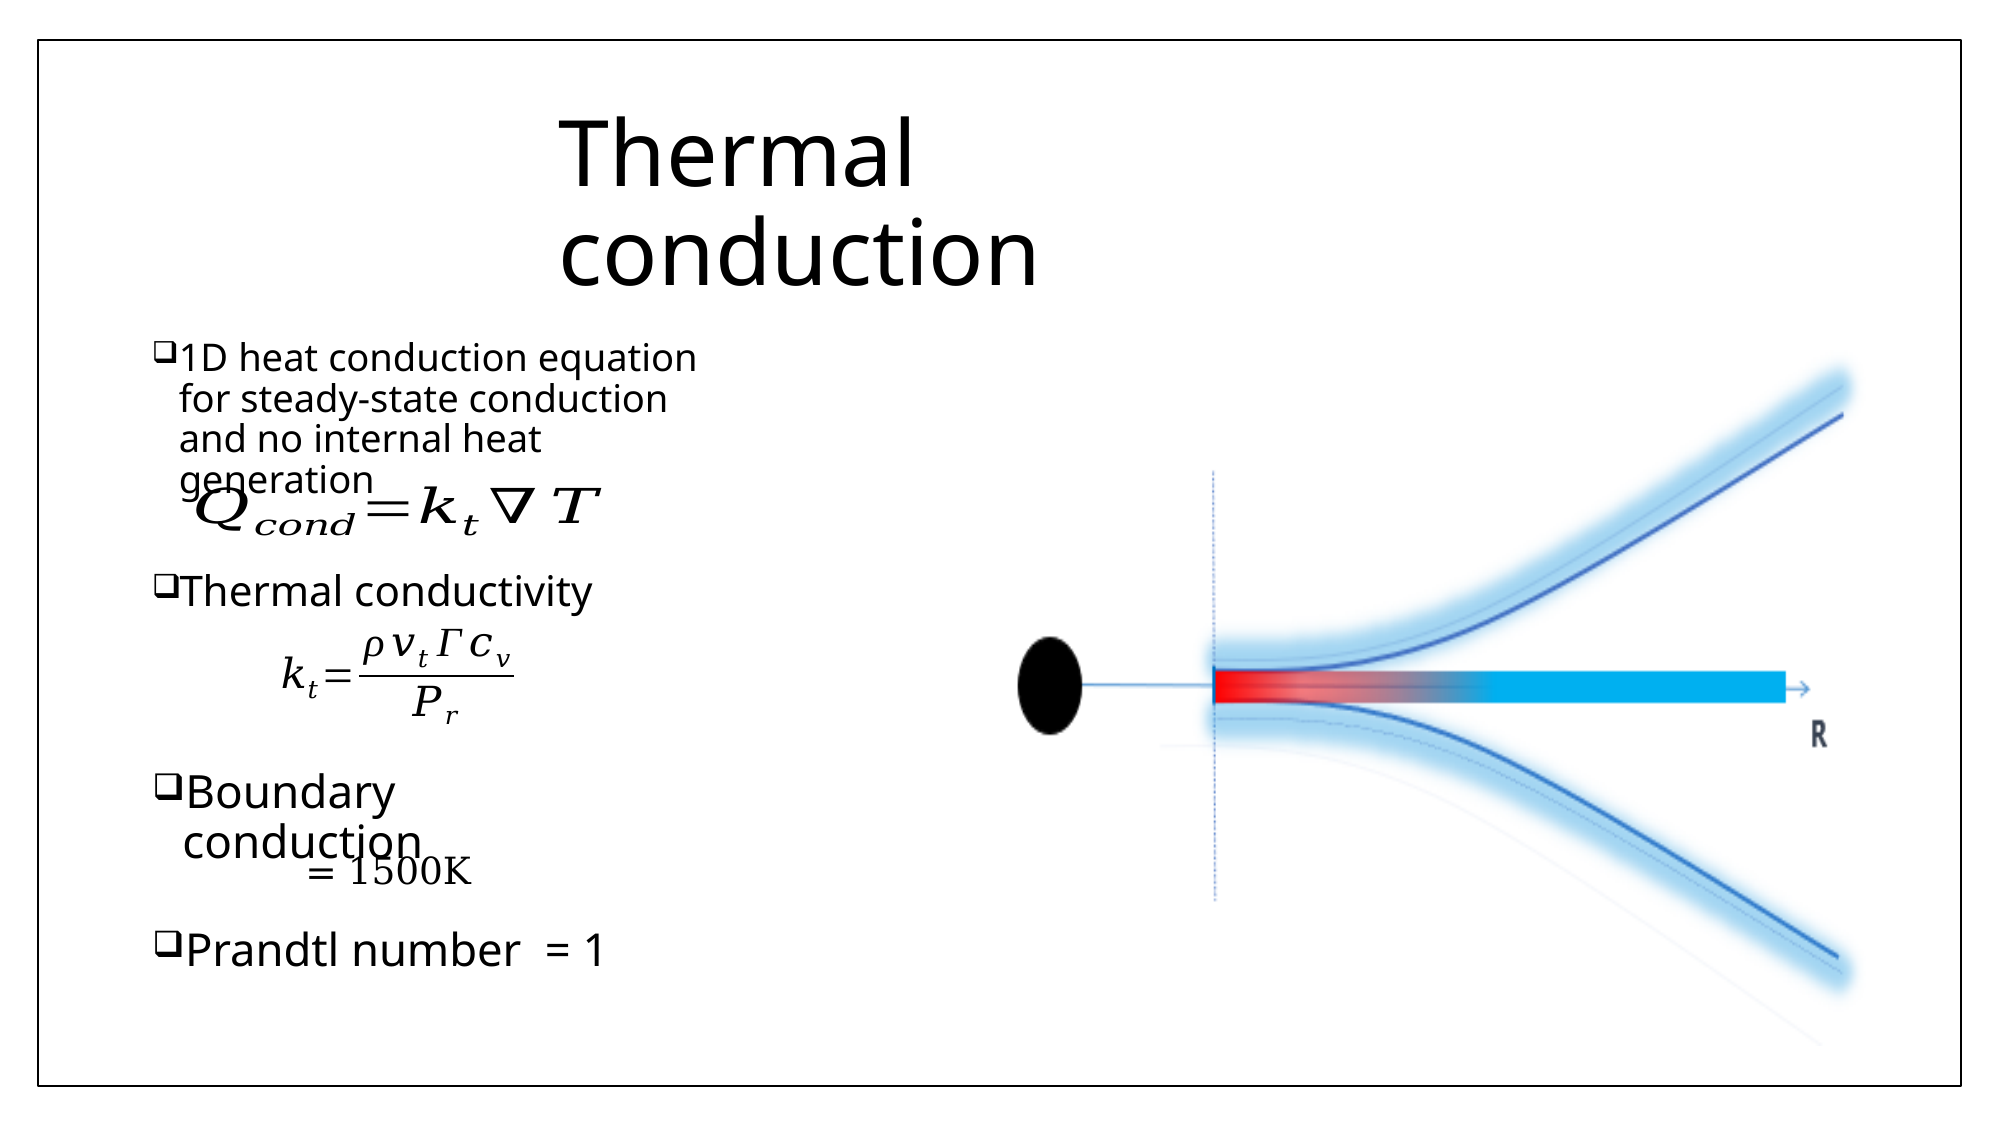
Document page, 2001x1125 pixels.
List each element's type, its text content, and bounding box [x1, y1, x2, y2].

text_box Prandtl number = 1 [130, 920, 630, 1033]
text_box 1D heat conduction equation for steady-state conduction and no internal heat generation [130, 330, 758, 510]
picture [966, 332, 1923, 1046]
title Thermal conduction [543, 94, 1391, 318]
text_box Thermal conductivity [130, 562, 672, 623]
list Boundary conduction [130, 761, 630, 838]
